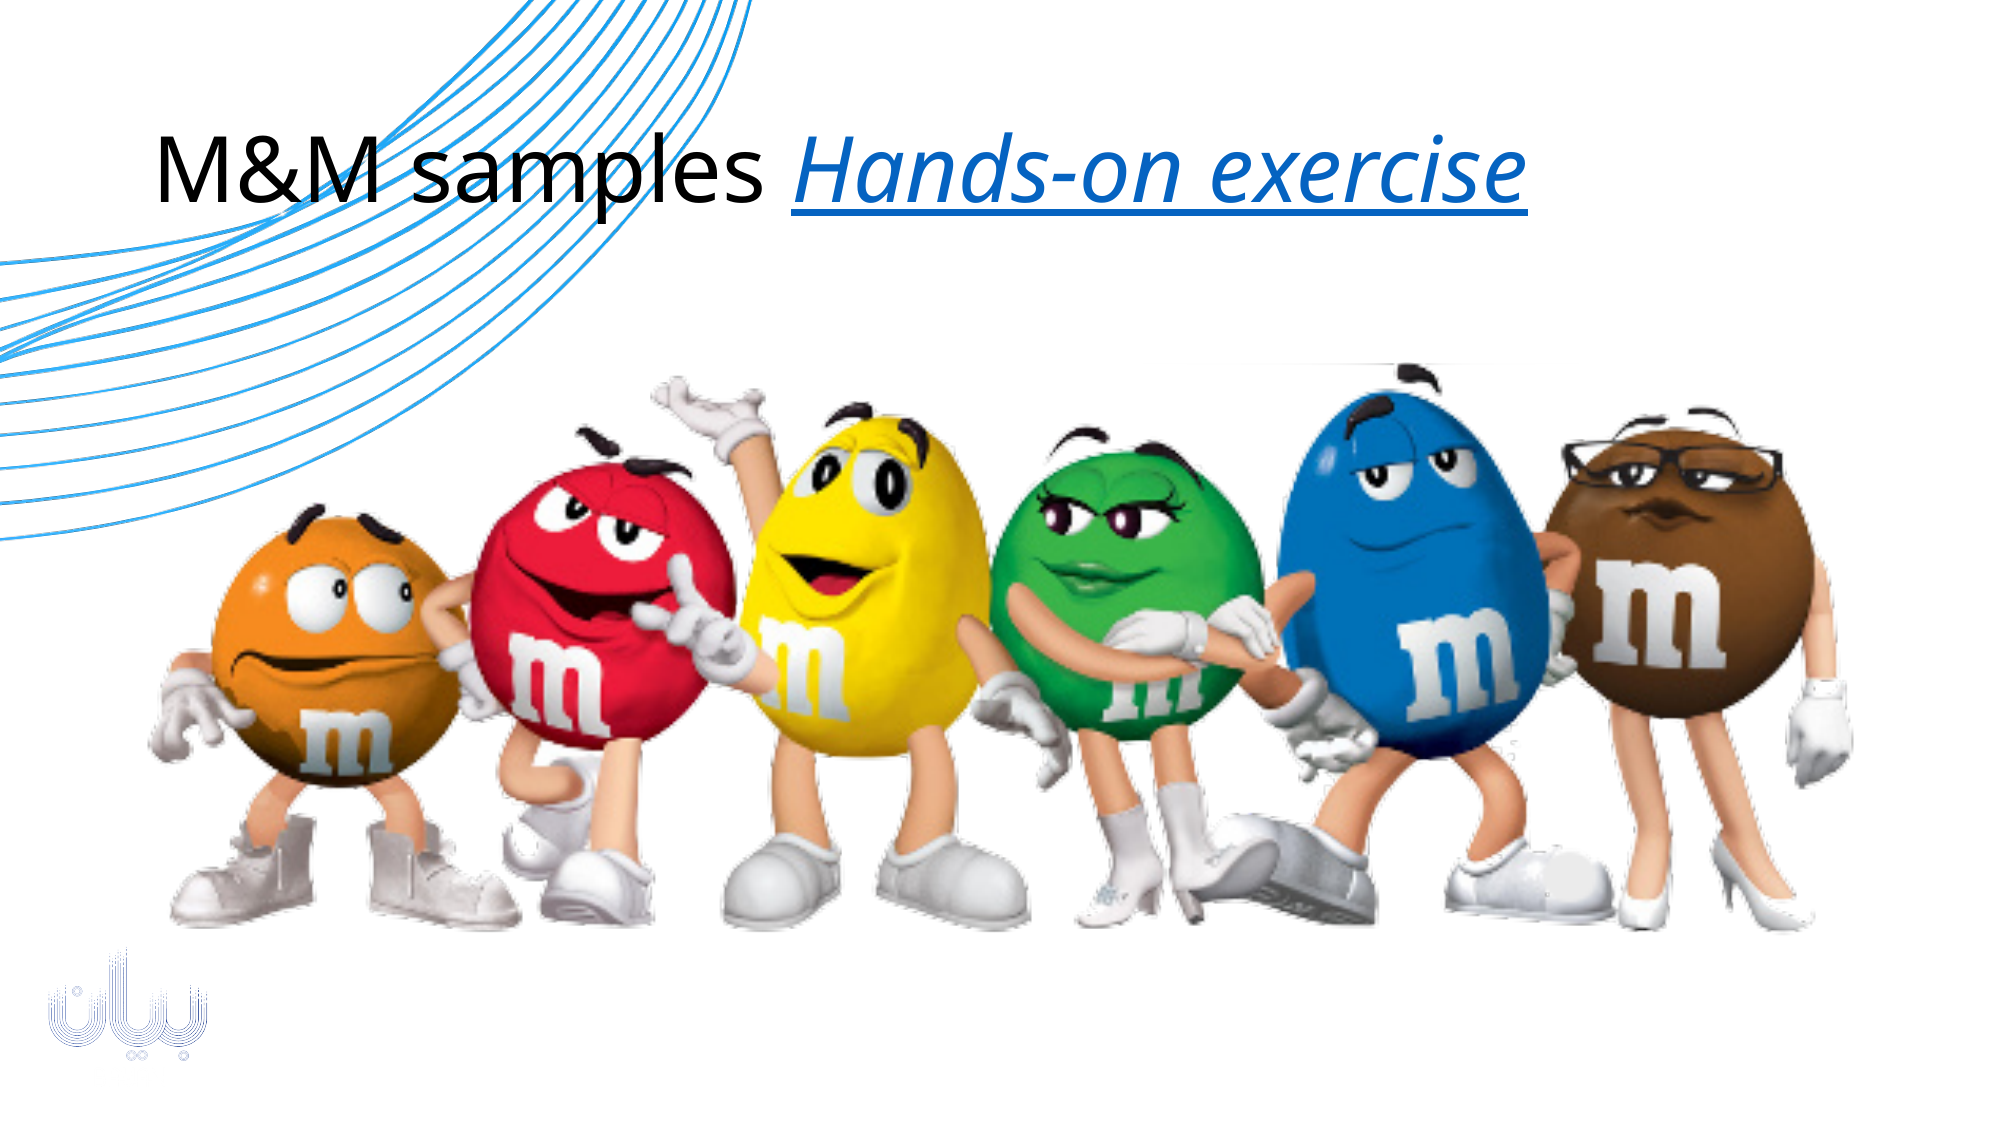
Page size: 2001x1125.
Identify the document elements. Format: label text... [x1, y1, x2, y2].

title M&M samples Hands-on exercise [137, 59, 1863, 278]
picture [0, 0, 2000, 1125]
